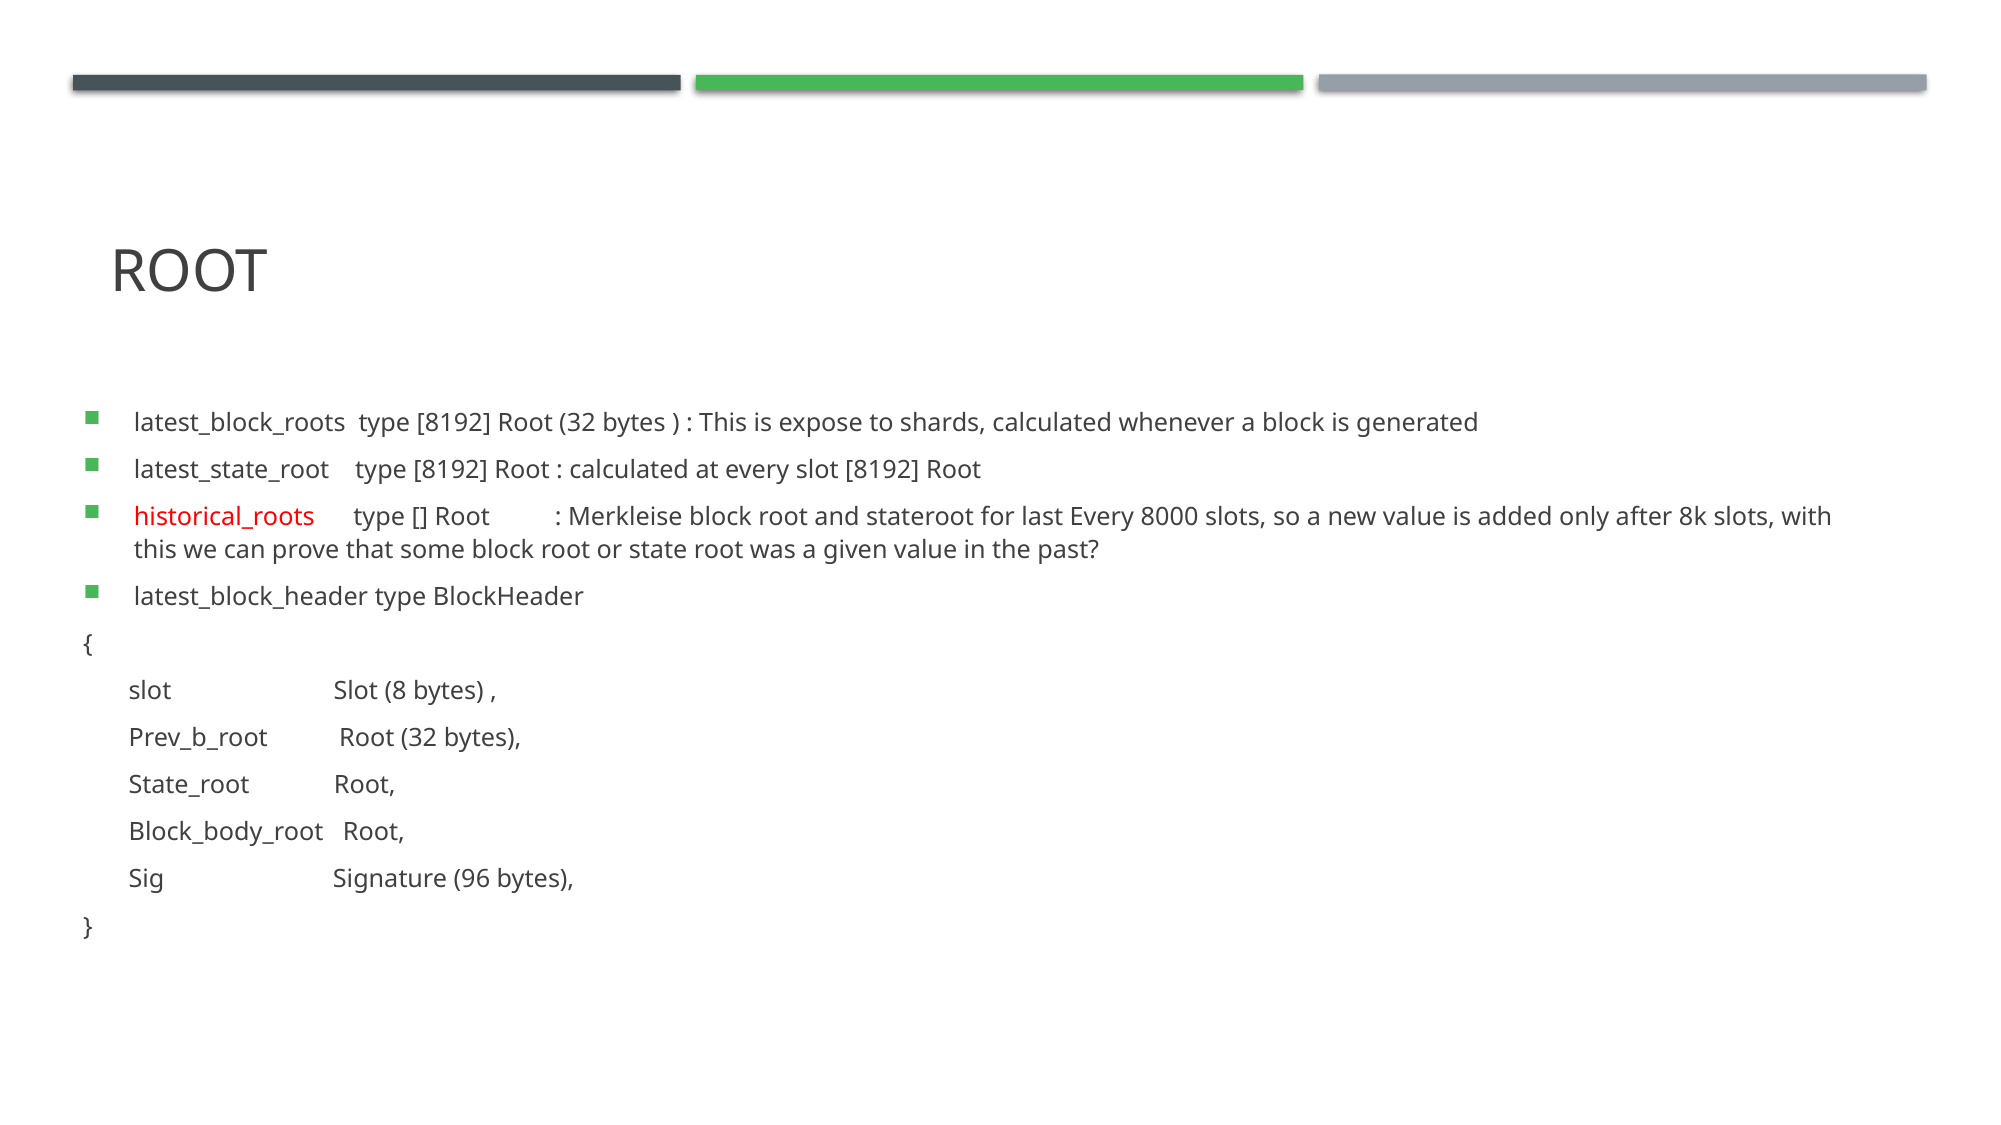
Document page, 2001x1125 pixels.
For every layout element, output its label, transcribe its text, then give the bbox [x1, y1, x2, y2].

list latest_block_roots type [8192] Root (32 bytes ) : This is expose to shards, calculated whenever a block is generated latest_state_root type [8192] Root : calculated at every slot [8192] Root historical_roots type [] Root : Merkleise block root and stateroot for last Every 8000 slots, so a new value is added only after 8k slots, with this we can prove that some block root or state root was a given value in the past? latest_block_header type BlockHeader { slot Slot (8 bytes) , Prev_b_root Root (32 bytes), State_root Root, Block_body_root Root, Sig Signature (96 bytes), } [68, 351, 1878, 948]
title Root [95, 115, 1905, 311]
